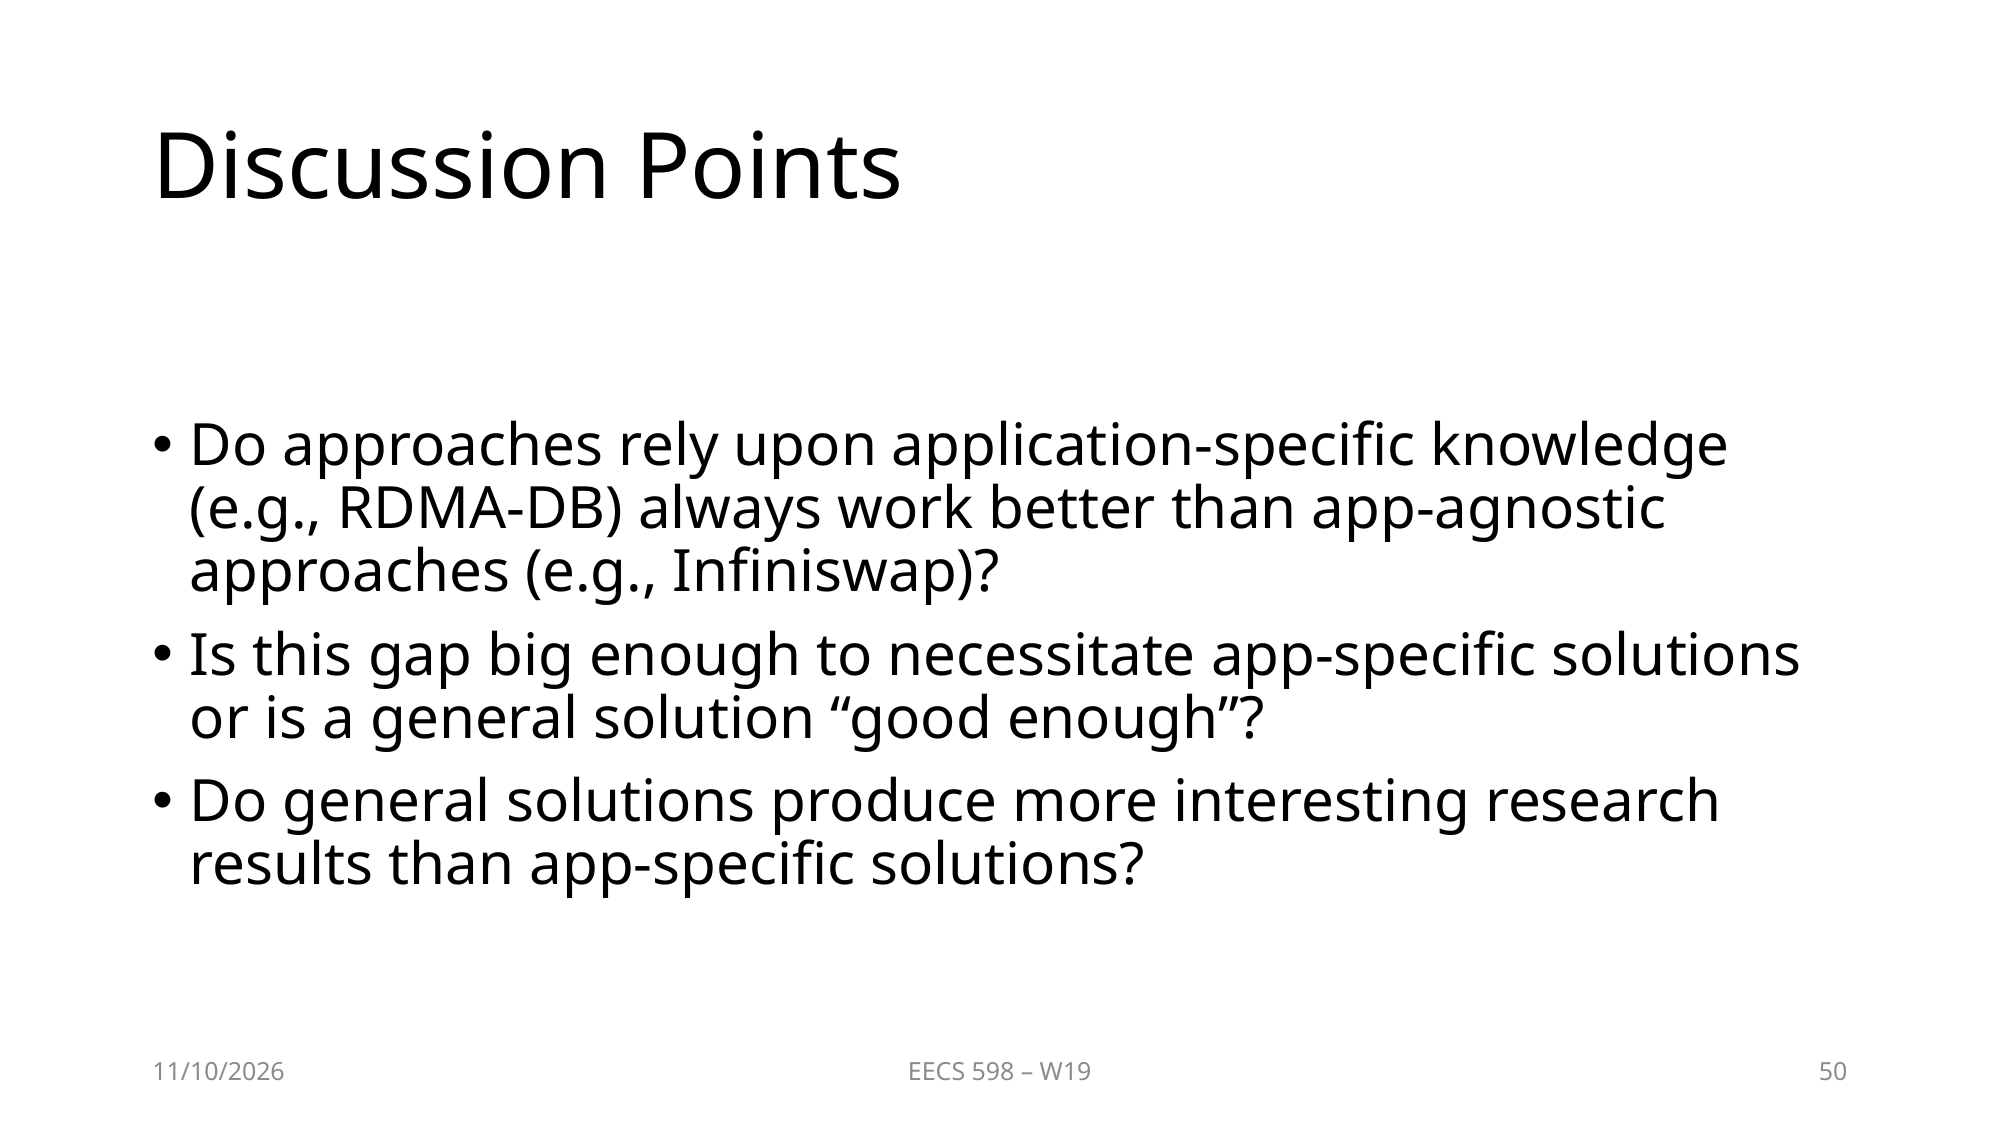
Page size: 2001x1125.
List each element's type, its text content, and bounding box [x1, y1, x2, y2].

list Do approaches rely upon application-specific knowledge (e.g., RDMA-DB) always work better than app-agnostic approaches (e.g., Infiniswap)? Is this gap big enough to necessitate app-specific solutions or is a general solution “good enough”? Do general solutions produce more interesting research results than app-specific solutions? [137, 299, 1863, 1014]
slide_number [137, 1042, 588, 1103]
slide_number 50 [1412, 1042, 1863, 1103]
footer EECS 598 – W19 [662, 1042, 1338, 1103]
title Discussion Points [137, 59, 1863, 278]
